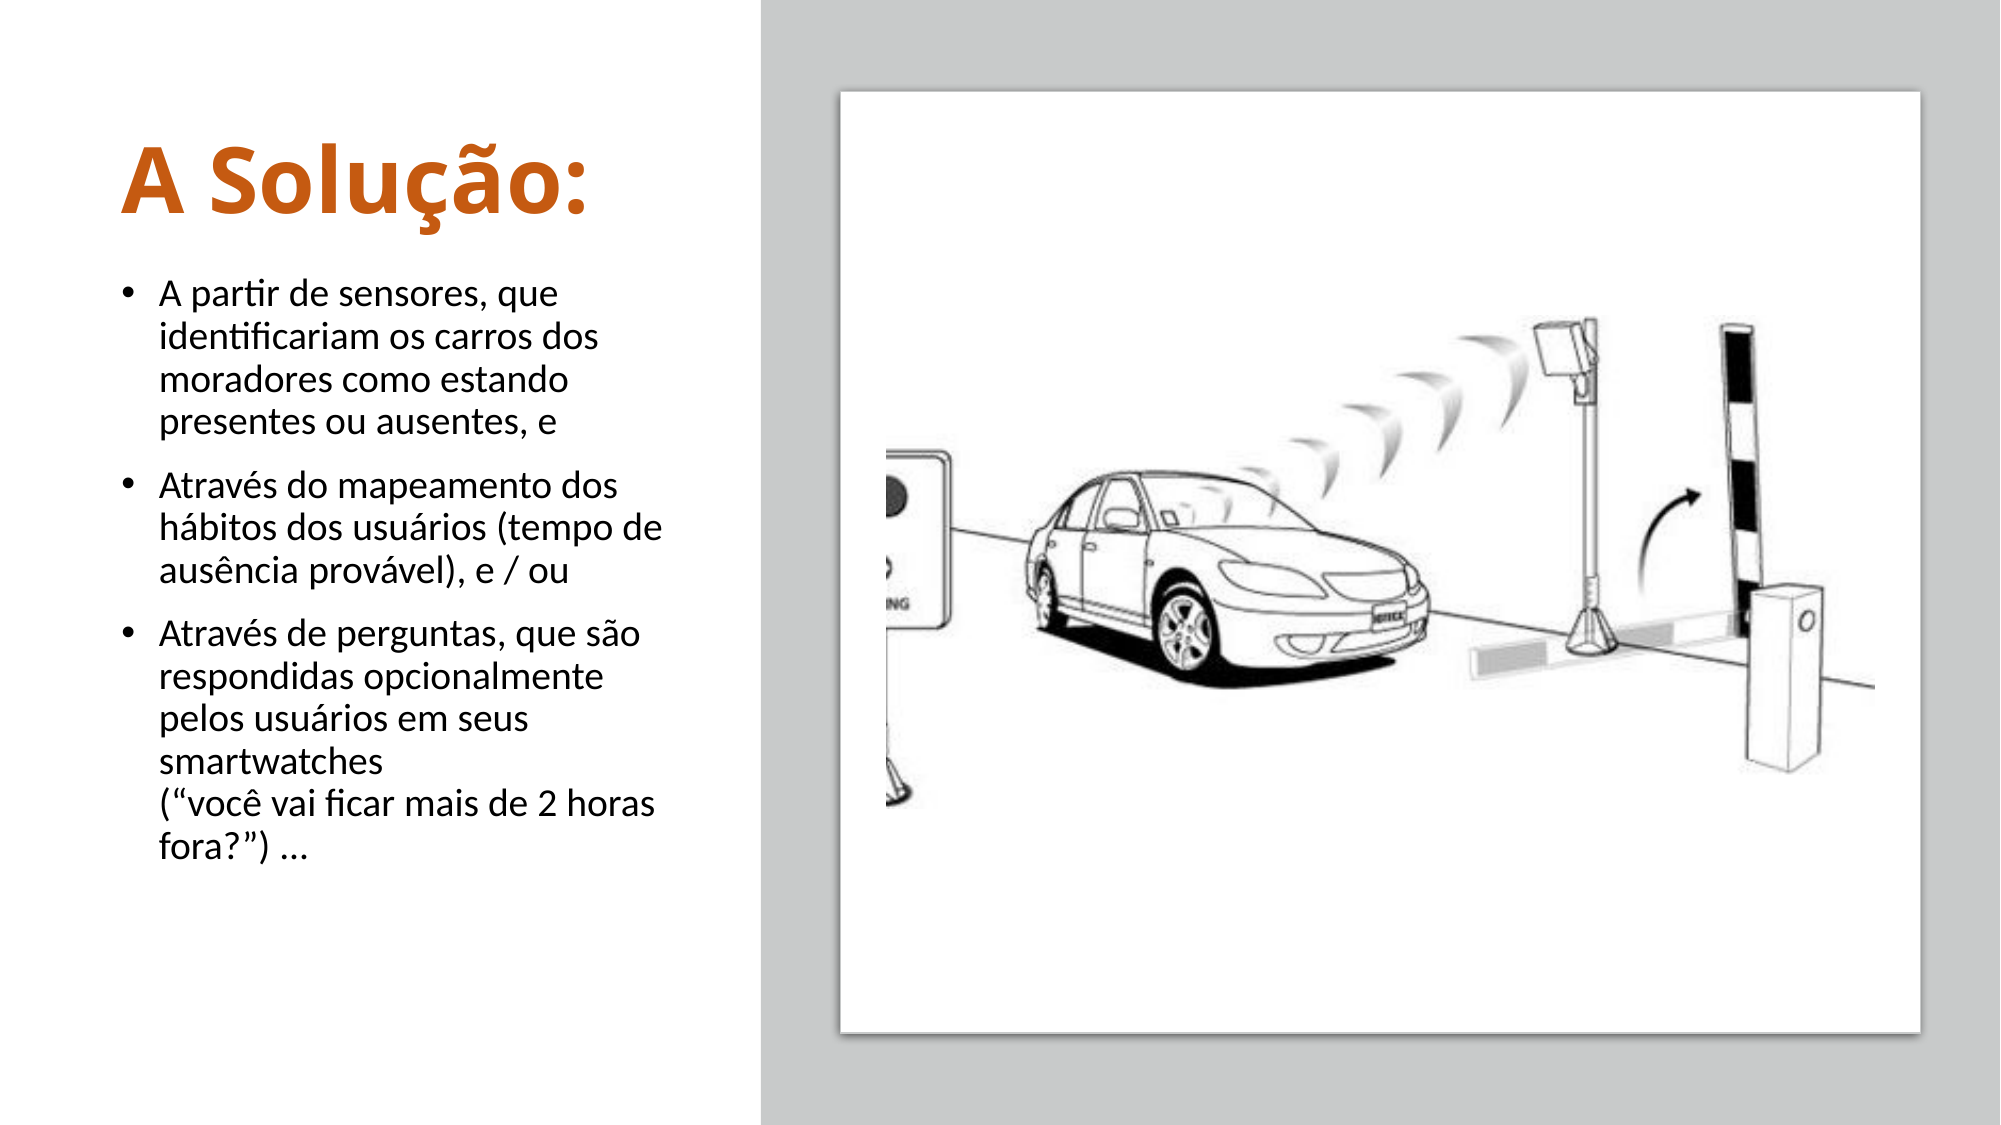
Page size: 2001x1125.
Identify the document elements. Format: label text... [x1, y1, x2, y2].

picture [886, 315, 1875, 809]
title A Solução: [106, 103, 682, 265]
list A partir de sensores, que identificariam os carros dos moradores como estando presentes ou ausentes, e Através do mapeamento dos hábitos dos usuários (tempo de ausência provável), e / ou Através de perguntas, que são respondidas opcionalmente pelos usuários em seus smartwatches (“você vai ficar mais de 2 horas fora?”) ... [106, 265, 682, 1021]
text_box [760, 0, 2000, 1125]
text_box [839, 90, 1922, 1034]
